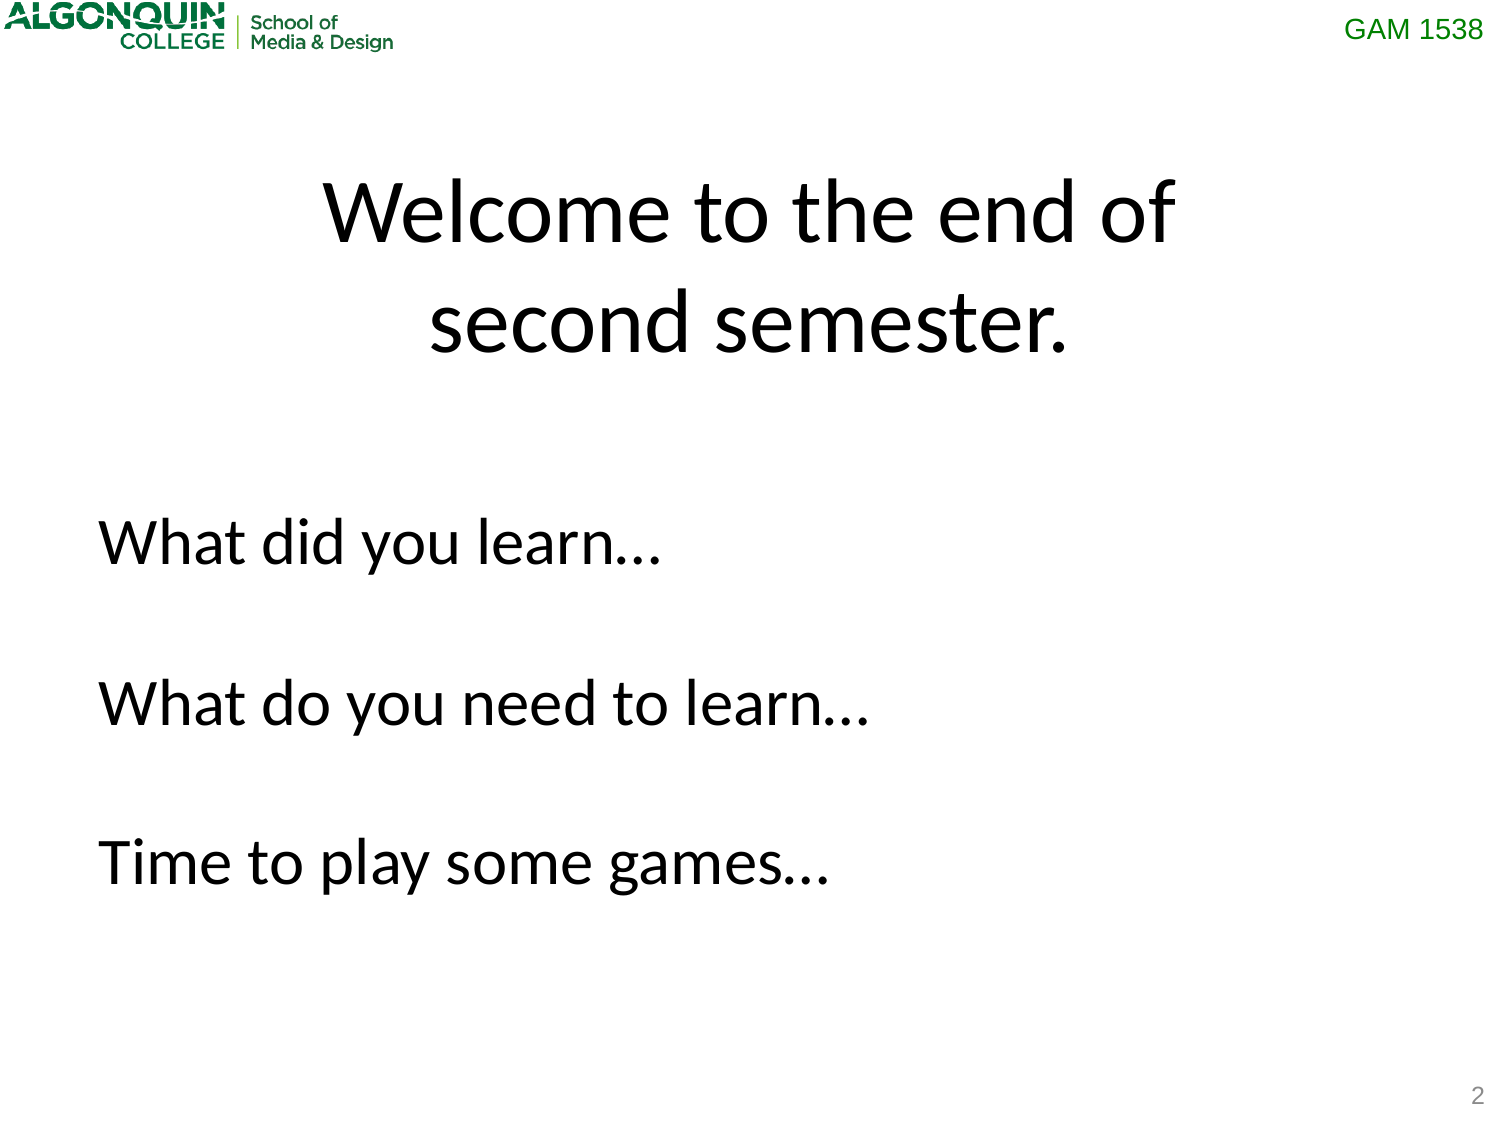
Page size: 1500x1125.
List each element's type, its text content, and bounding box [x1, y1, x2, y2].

slide_number 2 [1149, 1065, 1500, 1125]
text_box What did you learn… What do you need to learn… Time to play some games… [83, 410, 1434, 906]
picture [0, 0, 399, 54]
text_box Welcome to the end of second semester. [124, 143, 1376, 379]
